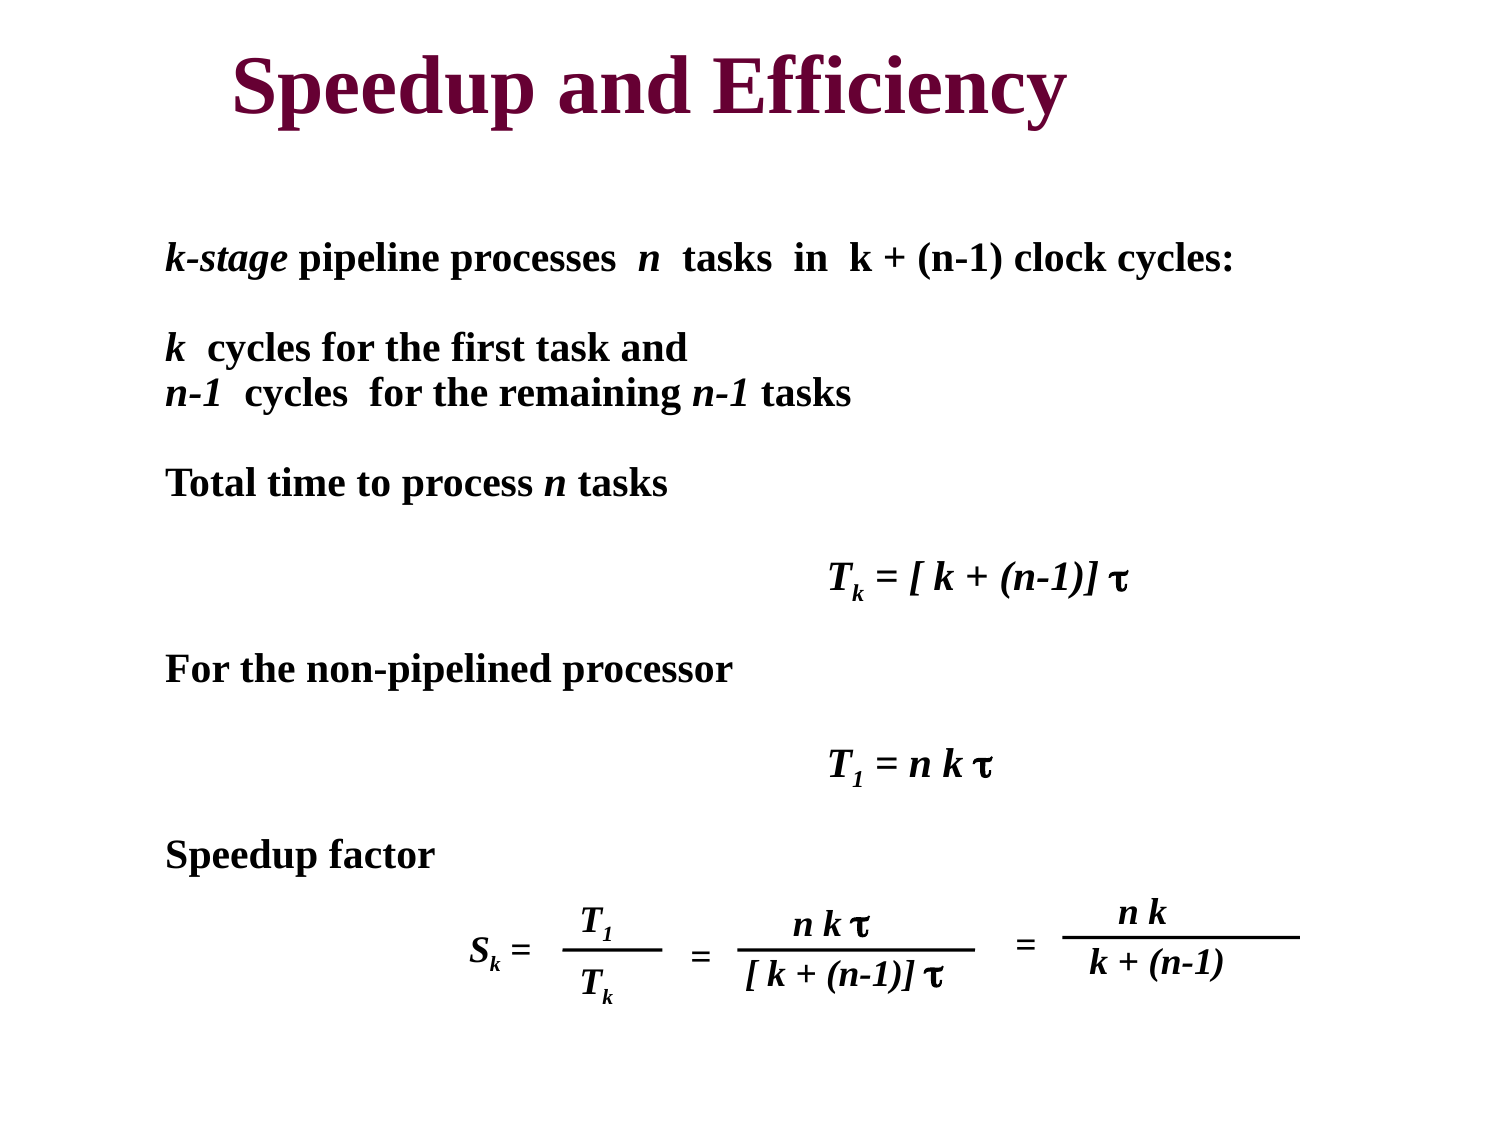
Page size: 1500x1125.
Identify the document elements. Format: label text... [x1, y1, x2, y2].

text_box n k  [778, 887, 885, 937]
text_box = [675, 924, 727, 985]
text_box [ k + (n-1)]  [730, 937, 959, 1003]
text_box Speedup and Efficiency [216, 55, 1325, 118]
text_box k + (n-1) [1055, 929, 1241, 990]
text_box n k [1103, 879, 1192, 929]
text_box = [1000, 912, 1052, 973]
text_box T1 [564, 887, 638, 949]
text_box Sk = [454, 917, 547, 983]
text_box Tk [564, 949, 638, 1016]
text_box k-stage pipeline processes n tasks in k + (n-1) clock cycles: k cycles for the first task and n-1 cycles for the remaining n-1 tasks Total time to process n tasks Tk = [ k + (n-1)]  For the non-pipelined processor T1 = n k  Speedup factor [150, 249, 1325, 863]
